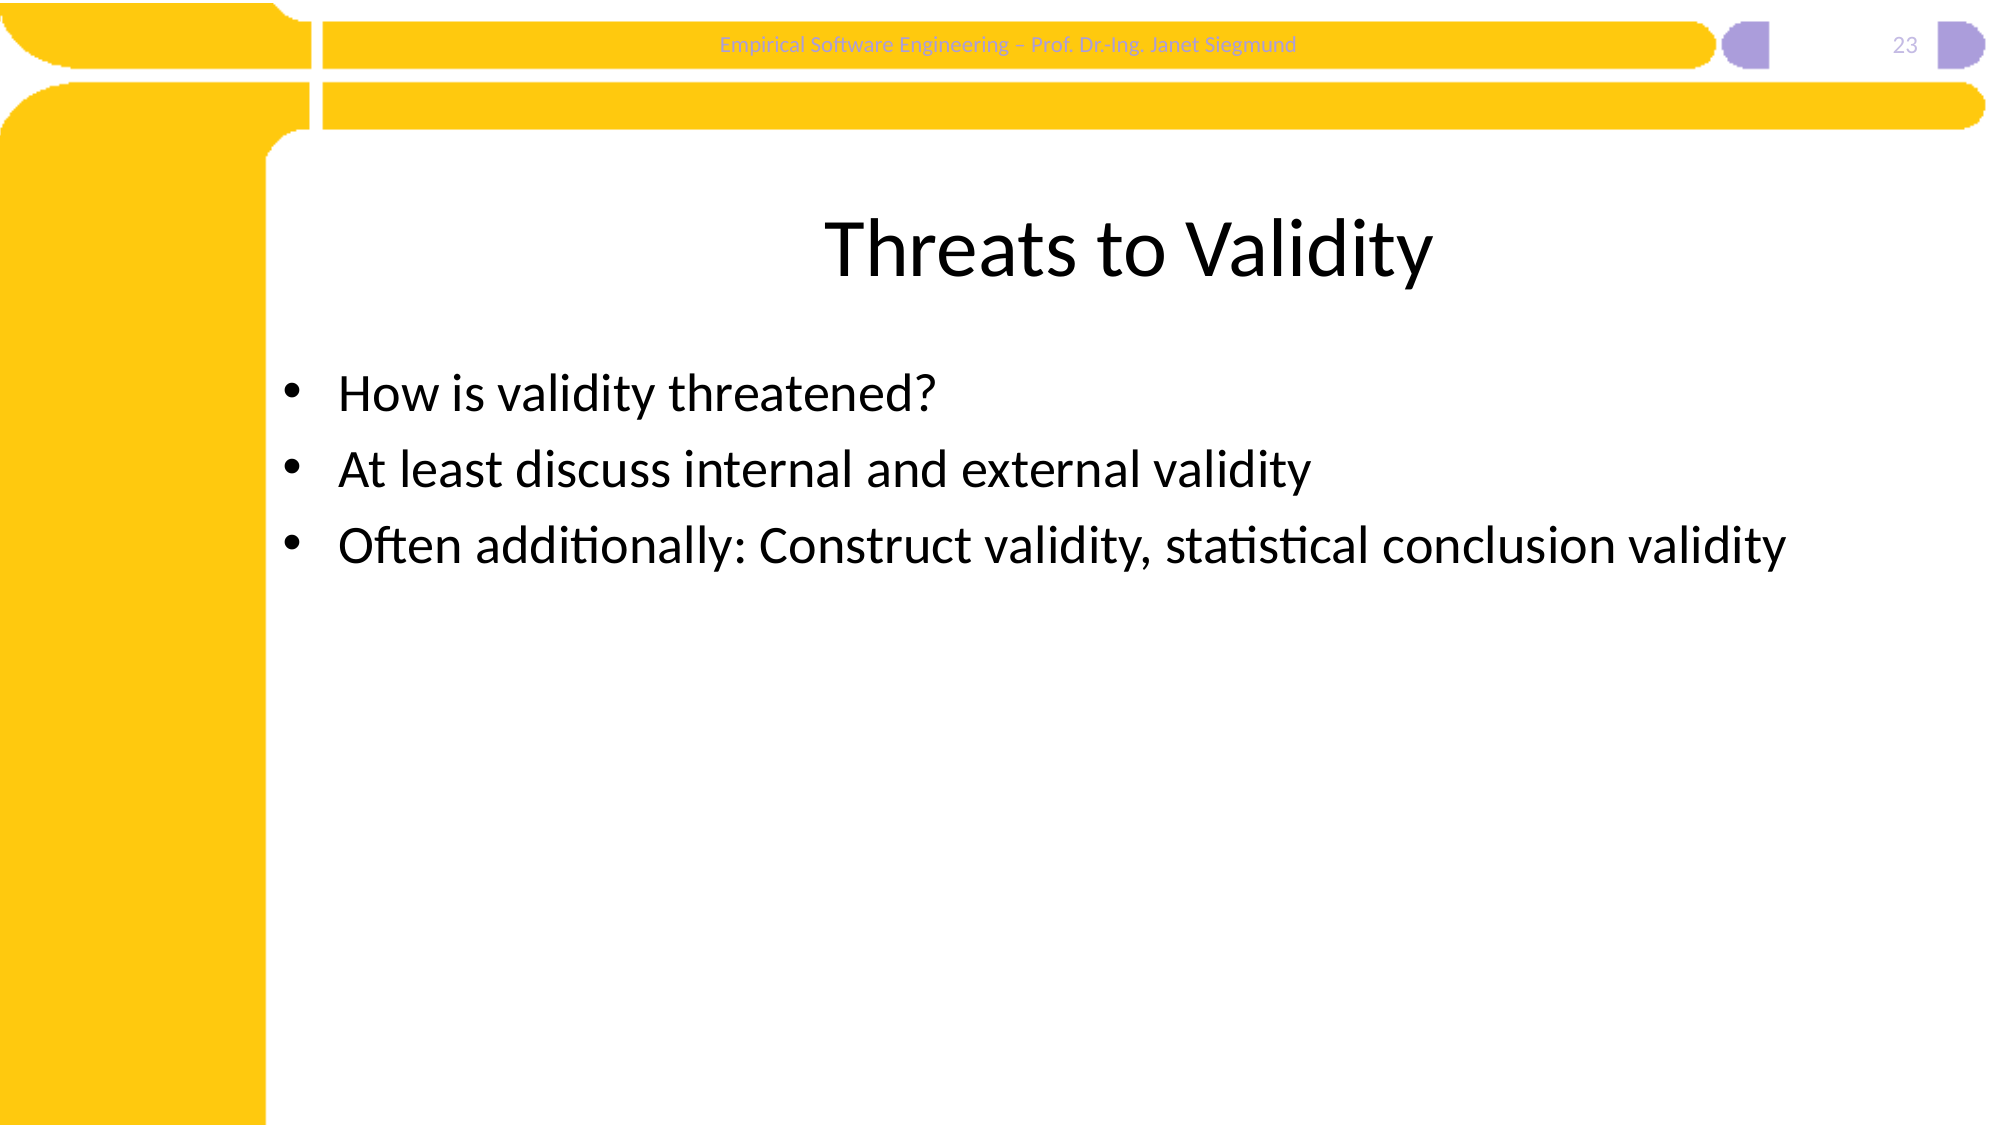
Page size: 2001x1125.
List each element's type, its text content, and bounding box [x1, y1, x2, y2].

picture [0, 3, 1999, 1125]
slide_number 23 [1767, 20, 1934, 67]
title Threats to Validity [267, 149, 1993, 338]
list How is validity threatened? At least discuss internal and external validity Often additionally: Construct validity, statistical conclusion validity [267, 349, 1993, 1104]
